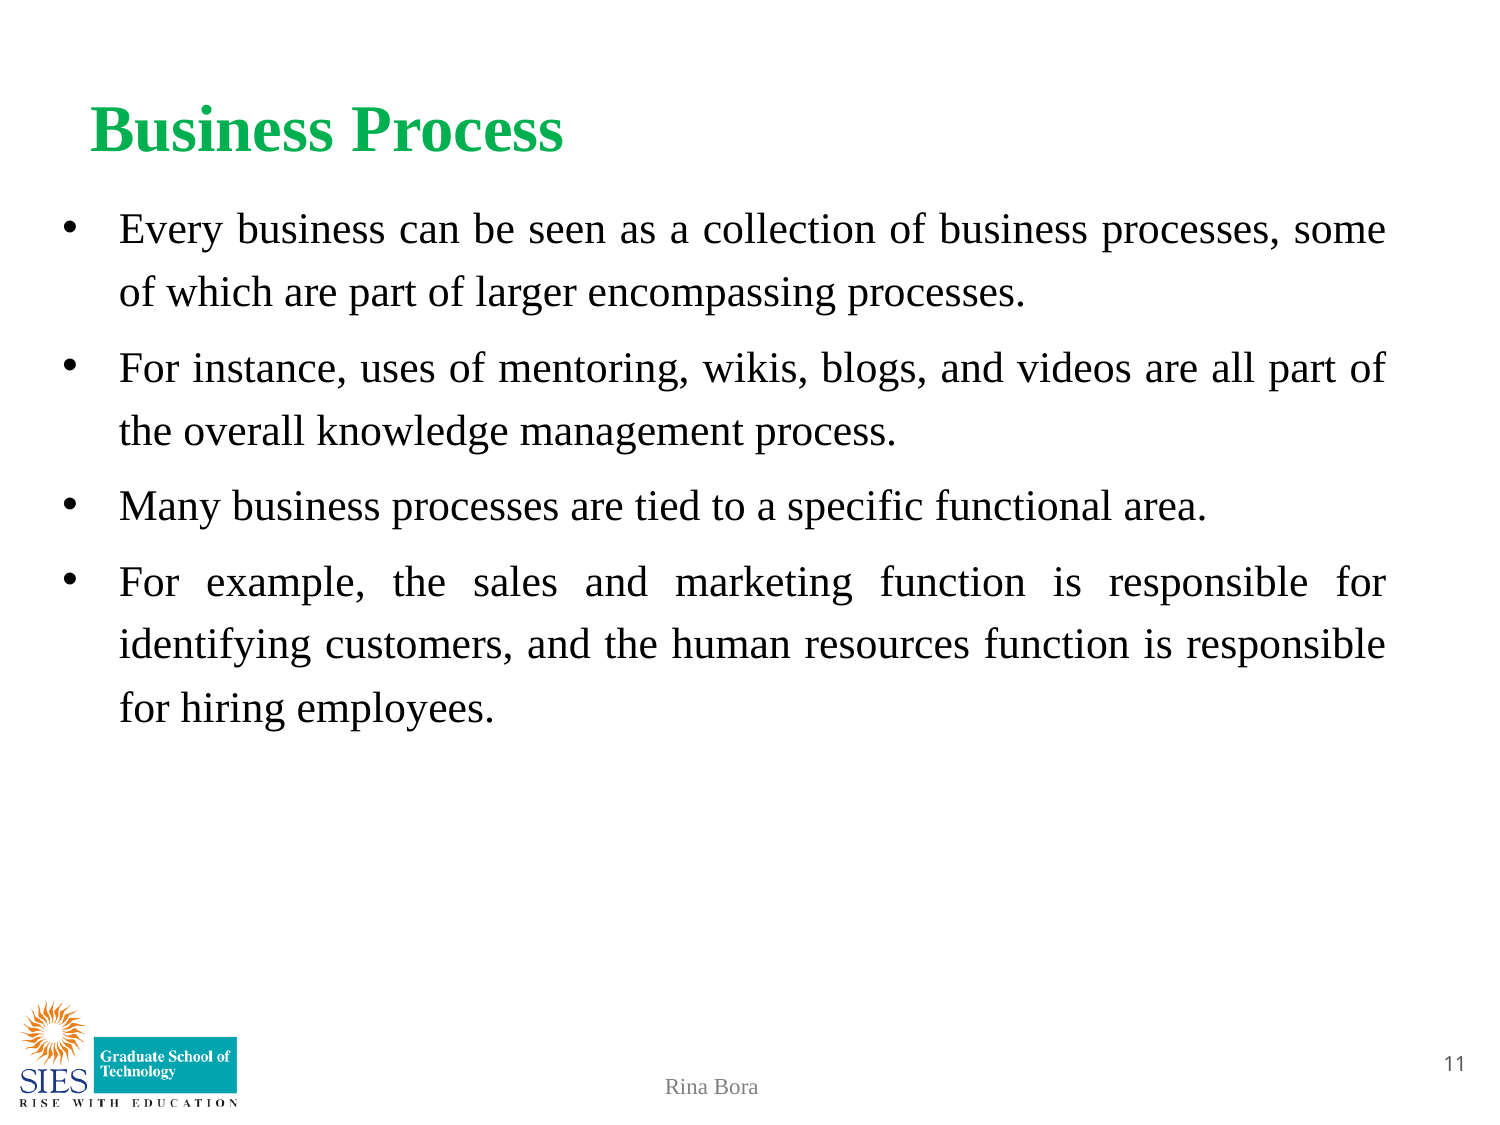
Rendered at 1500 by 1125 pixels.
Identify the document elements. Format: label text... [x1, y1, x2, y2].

text_box Every business can be seen as a collection of business processes, some of which are part of larger encompassing processes. For instance, uses of mentoring, wikis, blogs, and videos are all part of the overall knowledge management process. Many business processes are tied to a specific functional area. For example, the sales and marketing function is responsible for identifying customers, and the human resources function is responsible for hiring employees. [62, 187, 1388, 731]
text_box 11 [1437, 1050, 1473, 1079]
title Business Process [87, 82, 569, 187]
picture [19, 998, 237, 1107]
